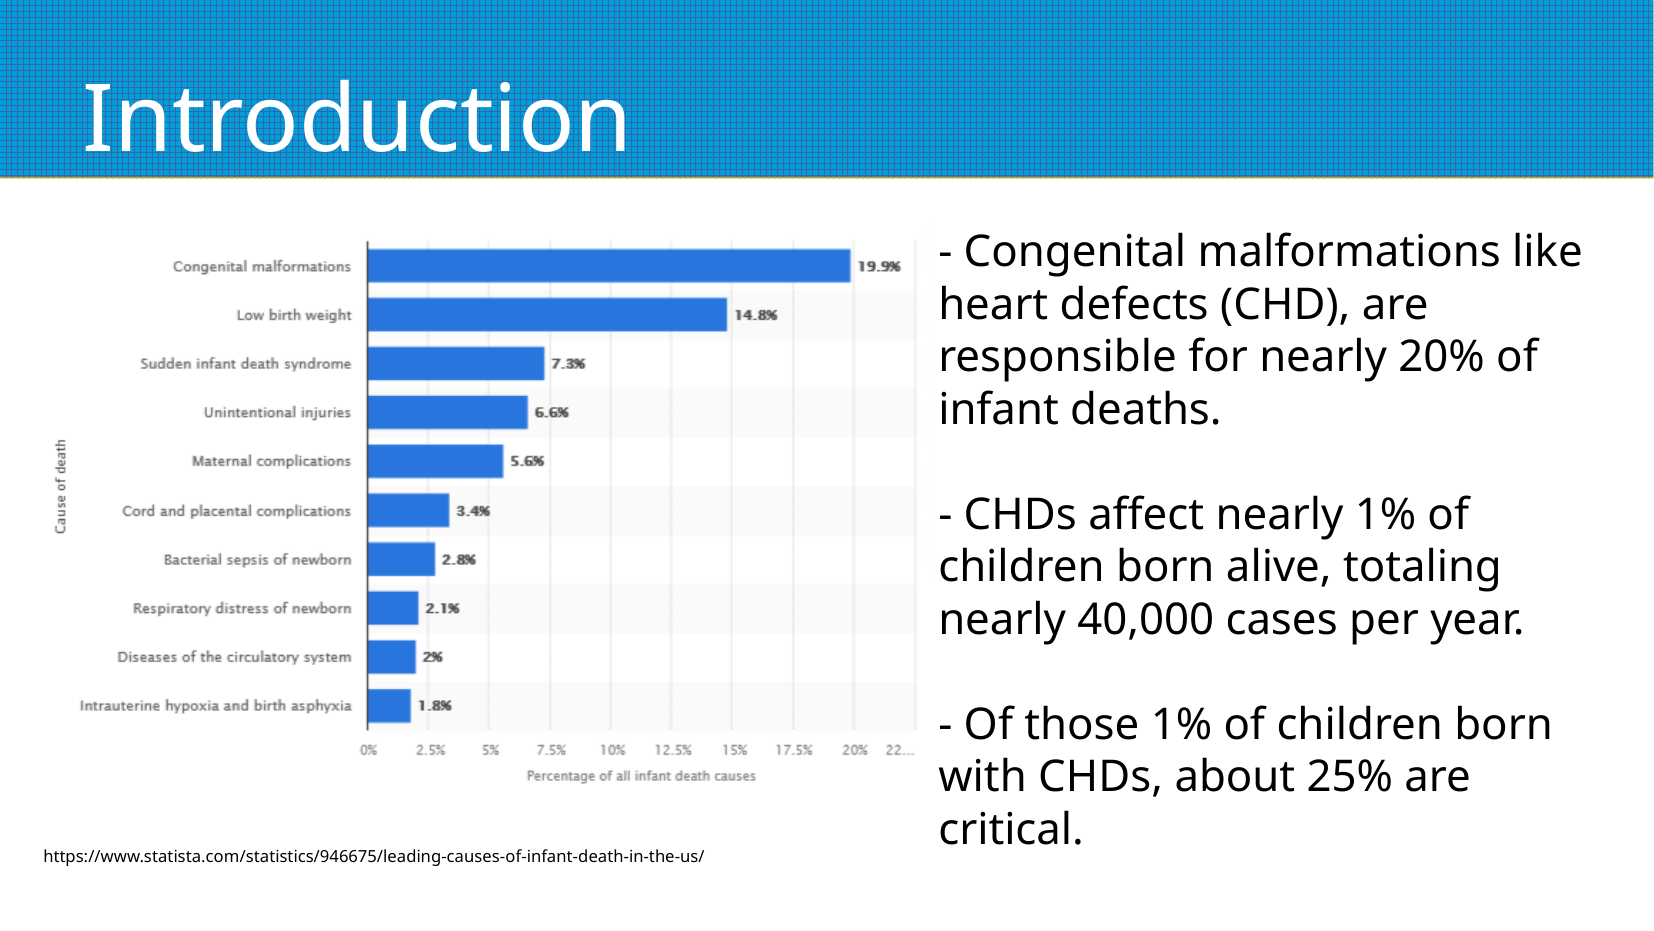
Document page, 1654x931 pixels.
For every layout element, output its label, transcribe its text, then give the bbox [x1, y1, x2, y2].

title Introduction [82, 14, 1571, 171]
picture [0, 179, 1654, 931]
text_box https://www.statista.com/statistics/946675/leading-causes-of-infant-death-in-the-us/ [37, 810, 975, 900]
text_box - Congenital malformations like heart defects (CHD), are responsible for nearly 20% of infant deaths. - CHDs affect nearly 1% of children born alive, totaling nearly 40,000 cases per year. - Of those 1% of children born with CHDs, about 25% are critical. [932, 215, 1613, 861]
